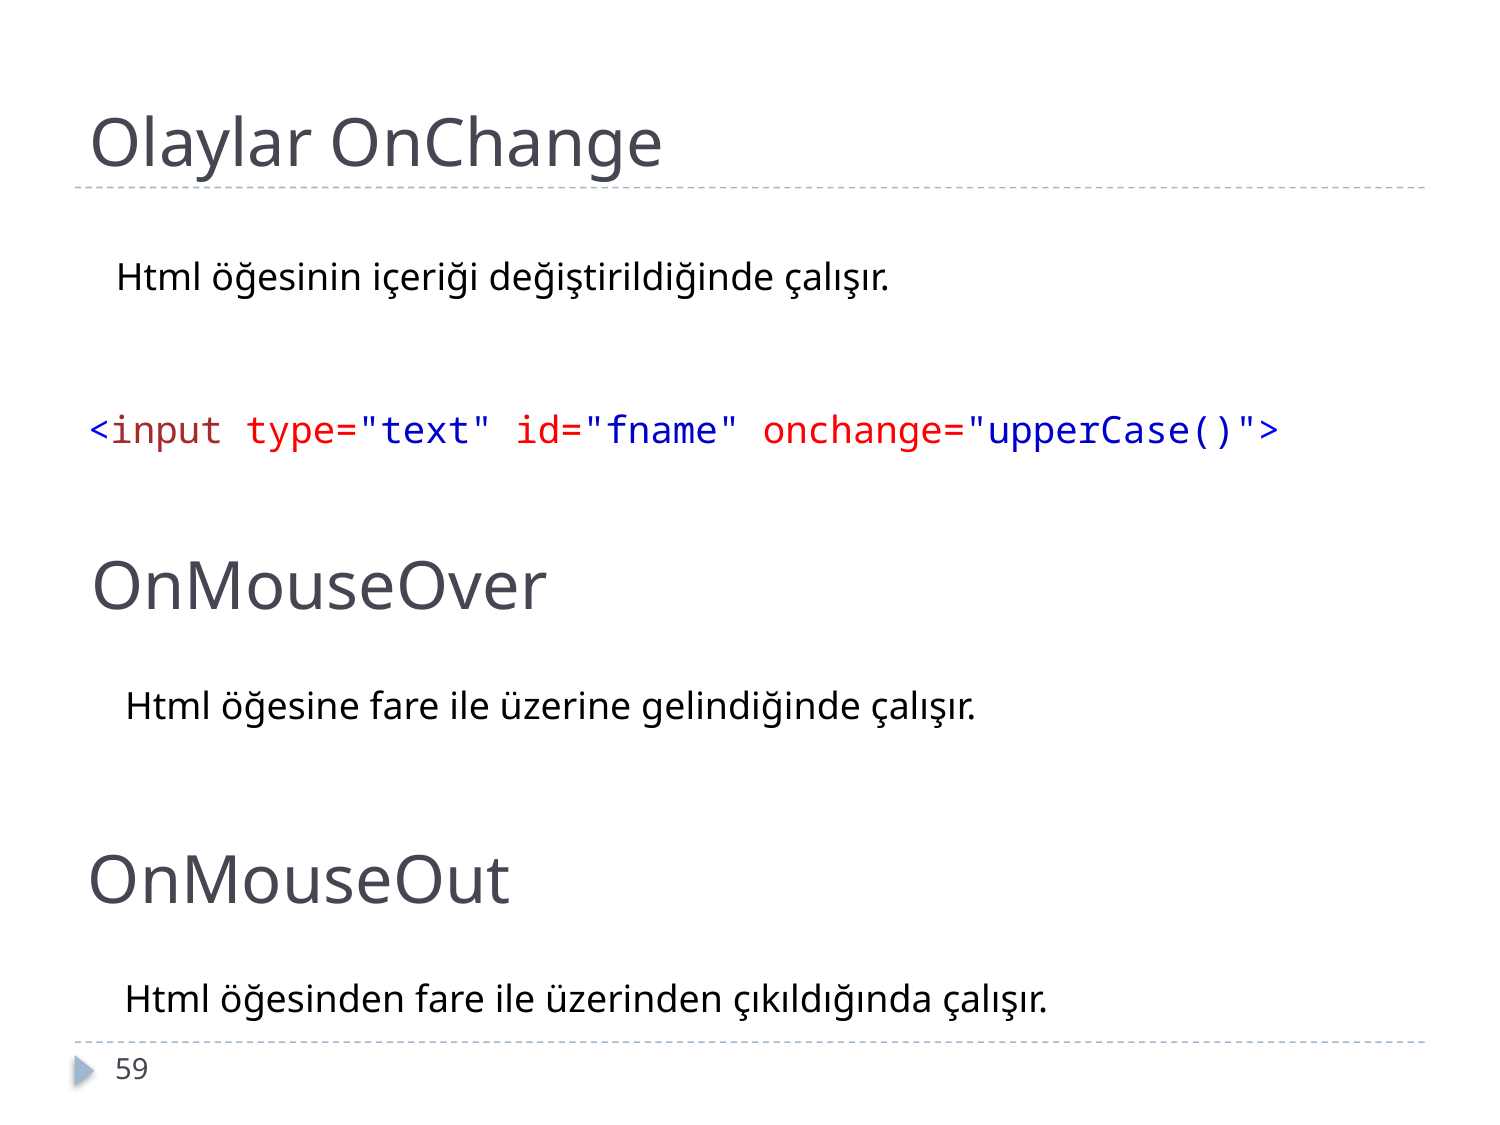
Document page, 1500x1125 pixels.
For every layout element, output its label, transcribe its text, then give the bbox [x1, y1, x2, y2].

text_box OnMouseOver [76, 467, 1427, 631]
text_box Html öğesinden fare ile üzerinden çıkıldığında çalışır. [109, 967, 1064, 1028]
text_box Html öğesinin içeriği değiştirildiğinde çalışır. [101, 245, 906, 305]
text_box Html öğesine fare ile üzerine gelindiğinde çalışır. [110, 674, 993, 735]
slide_number 59 [100, 1042, 426, 1103]
text_box <input type="text" id="fname" onchange="upperCase()"> [73, 398, 1353, 459]
title Olaylar OnChange [75, 24, 1425, 188]
text_box OnMouseOut [73, 761, 1424, 925]
